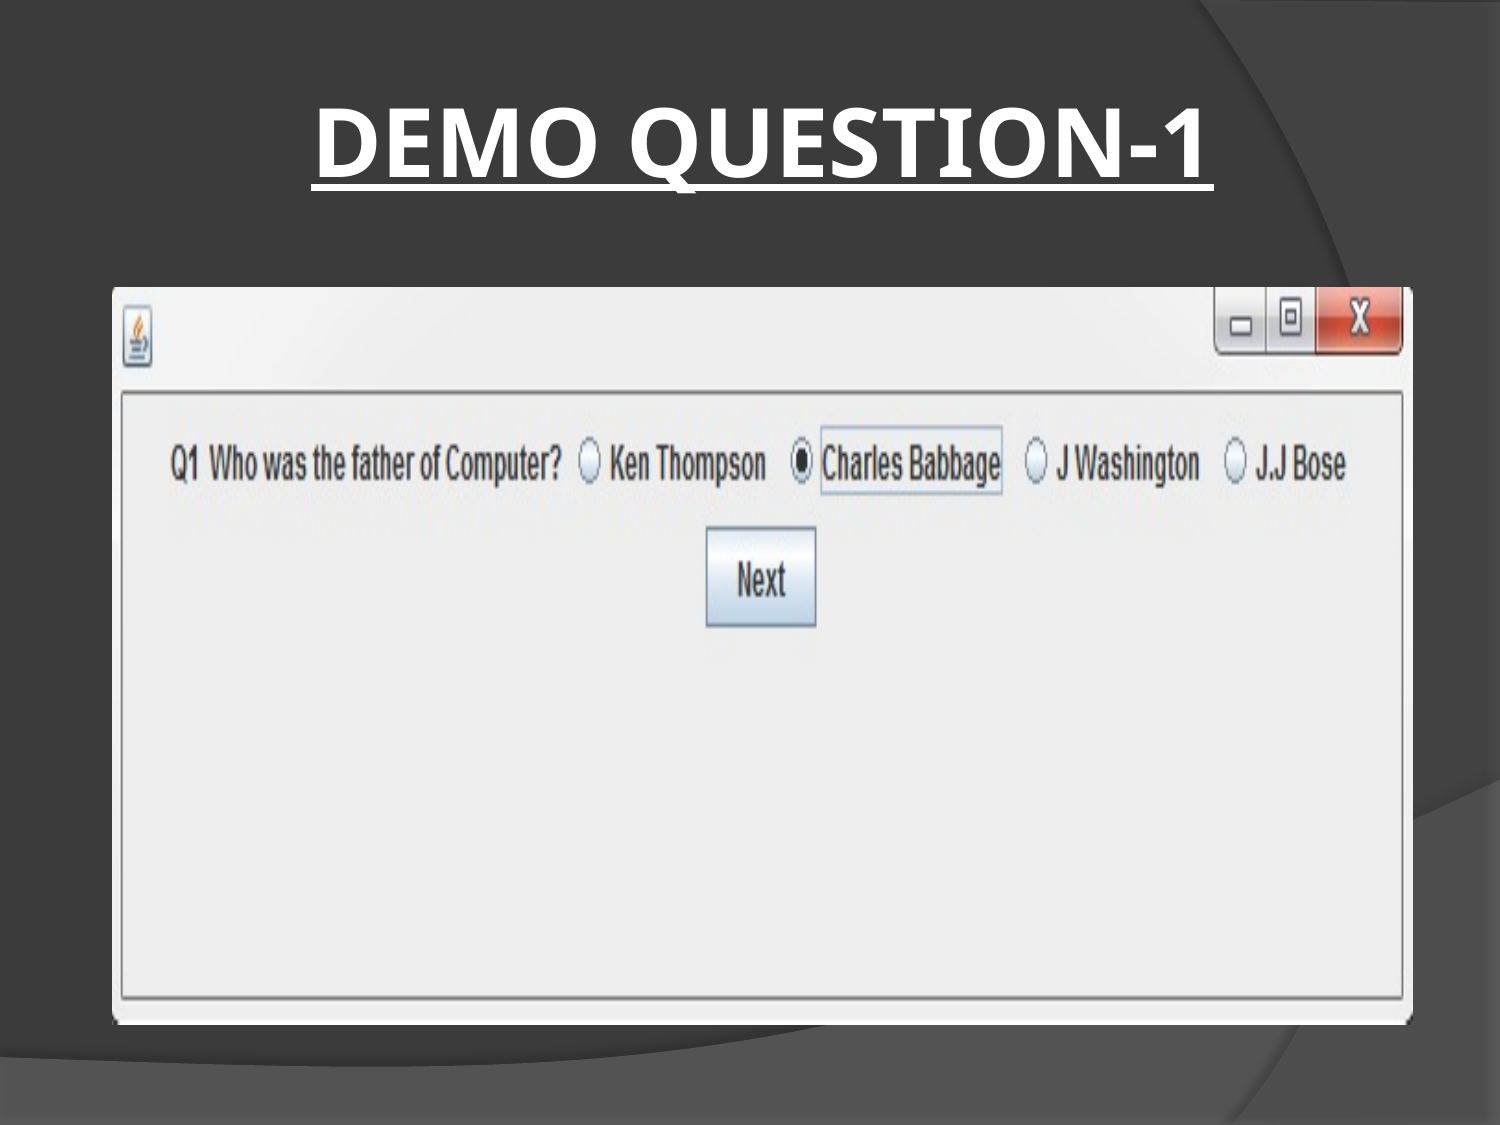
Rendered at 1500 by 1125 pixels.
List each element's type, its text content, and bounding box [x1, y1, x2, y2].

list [112, 287, 1413, 1026]
title DEMO QUESTION-1 [75, 45, 1450, 233]
